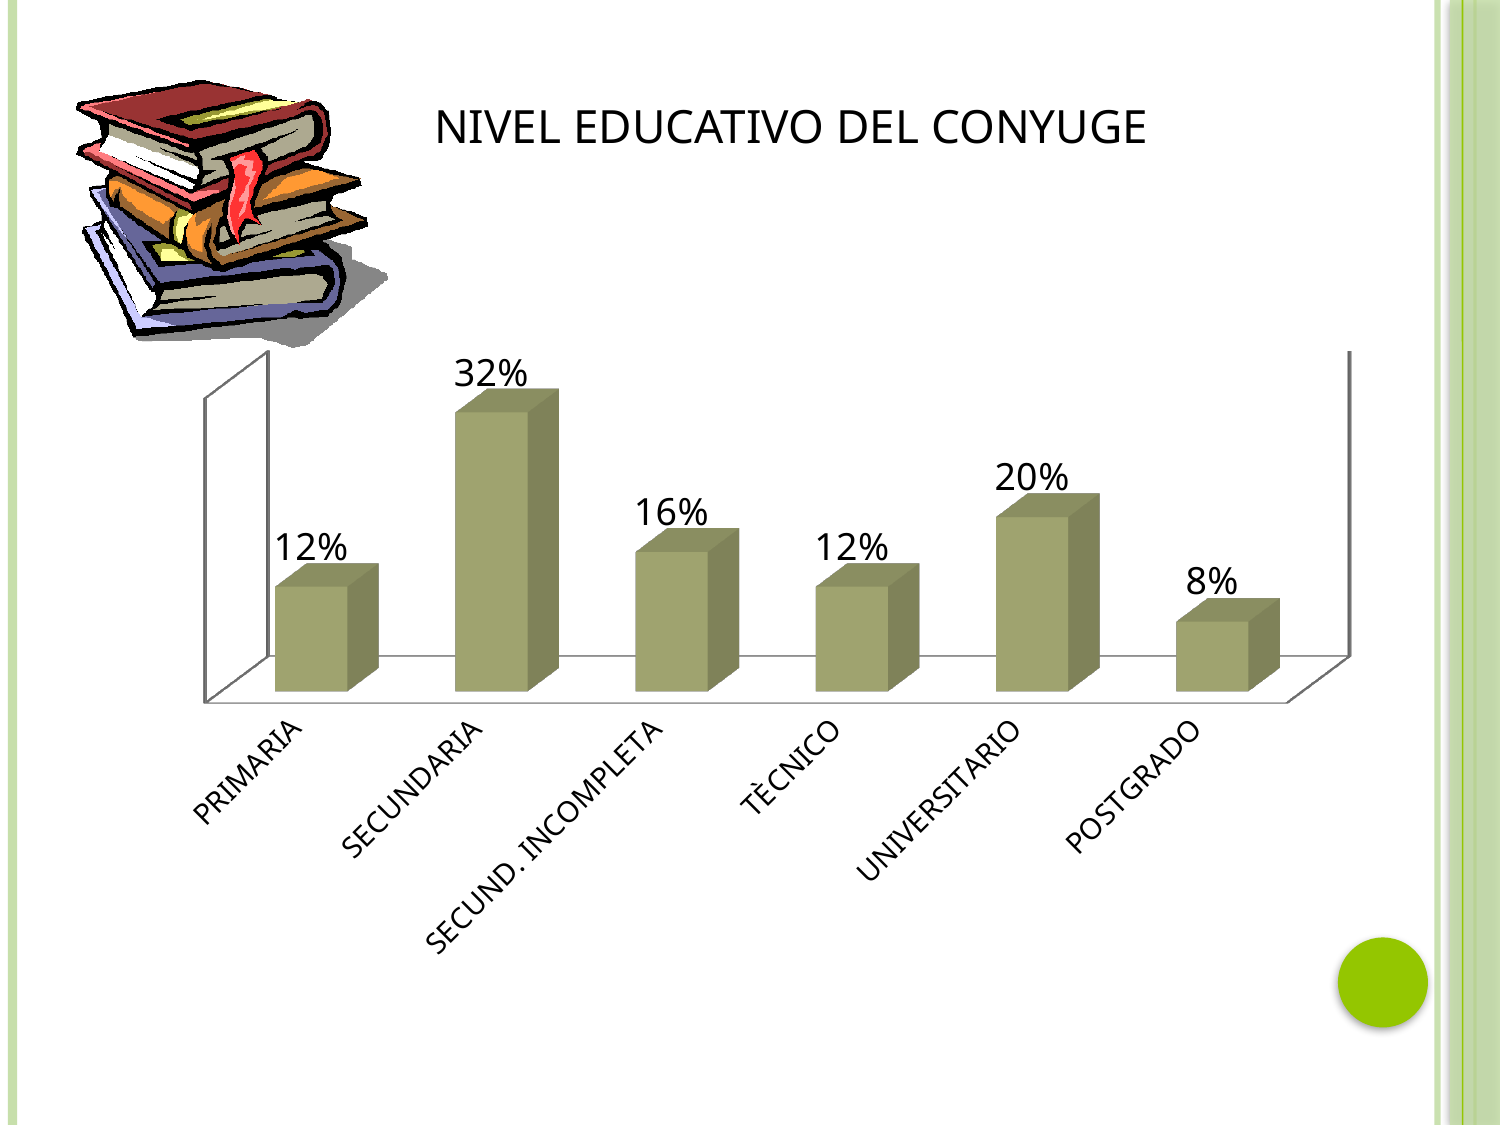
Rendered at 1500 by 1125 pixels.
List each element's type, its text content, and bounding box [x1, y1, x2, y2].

picture [76, 77, 389, 351]
chart [158, 336, 1377, 977]
text_box NIVEL EDUCATIVO DEL CONYUGE [394, 90, 1211, 160]
